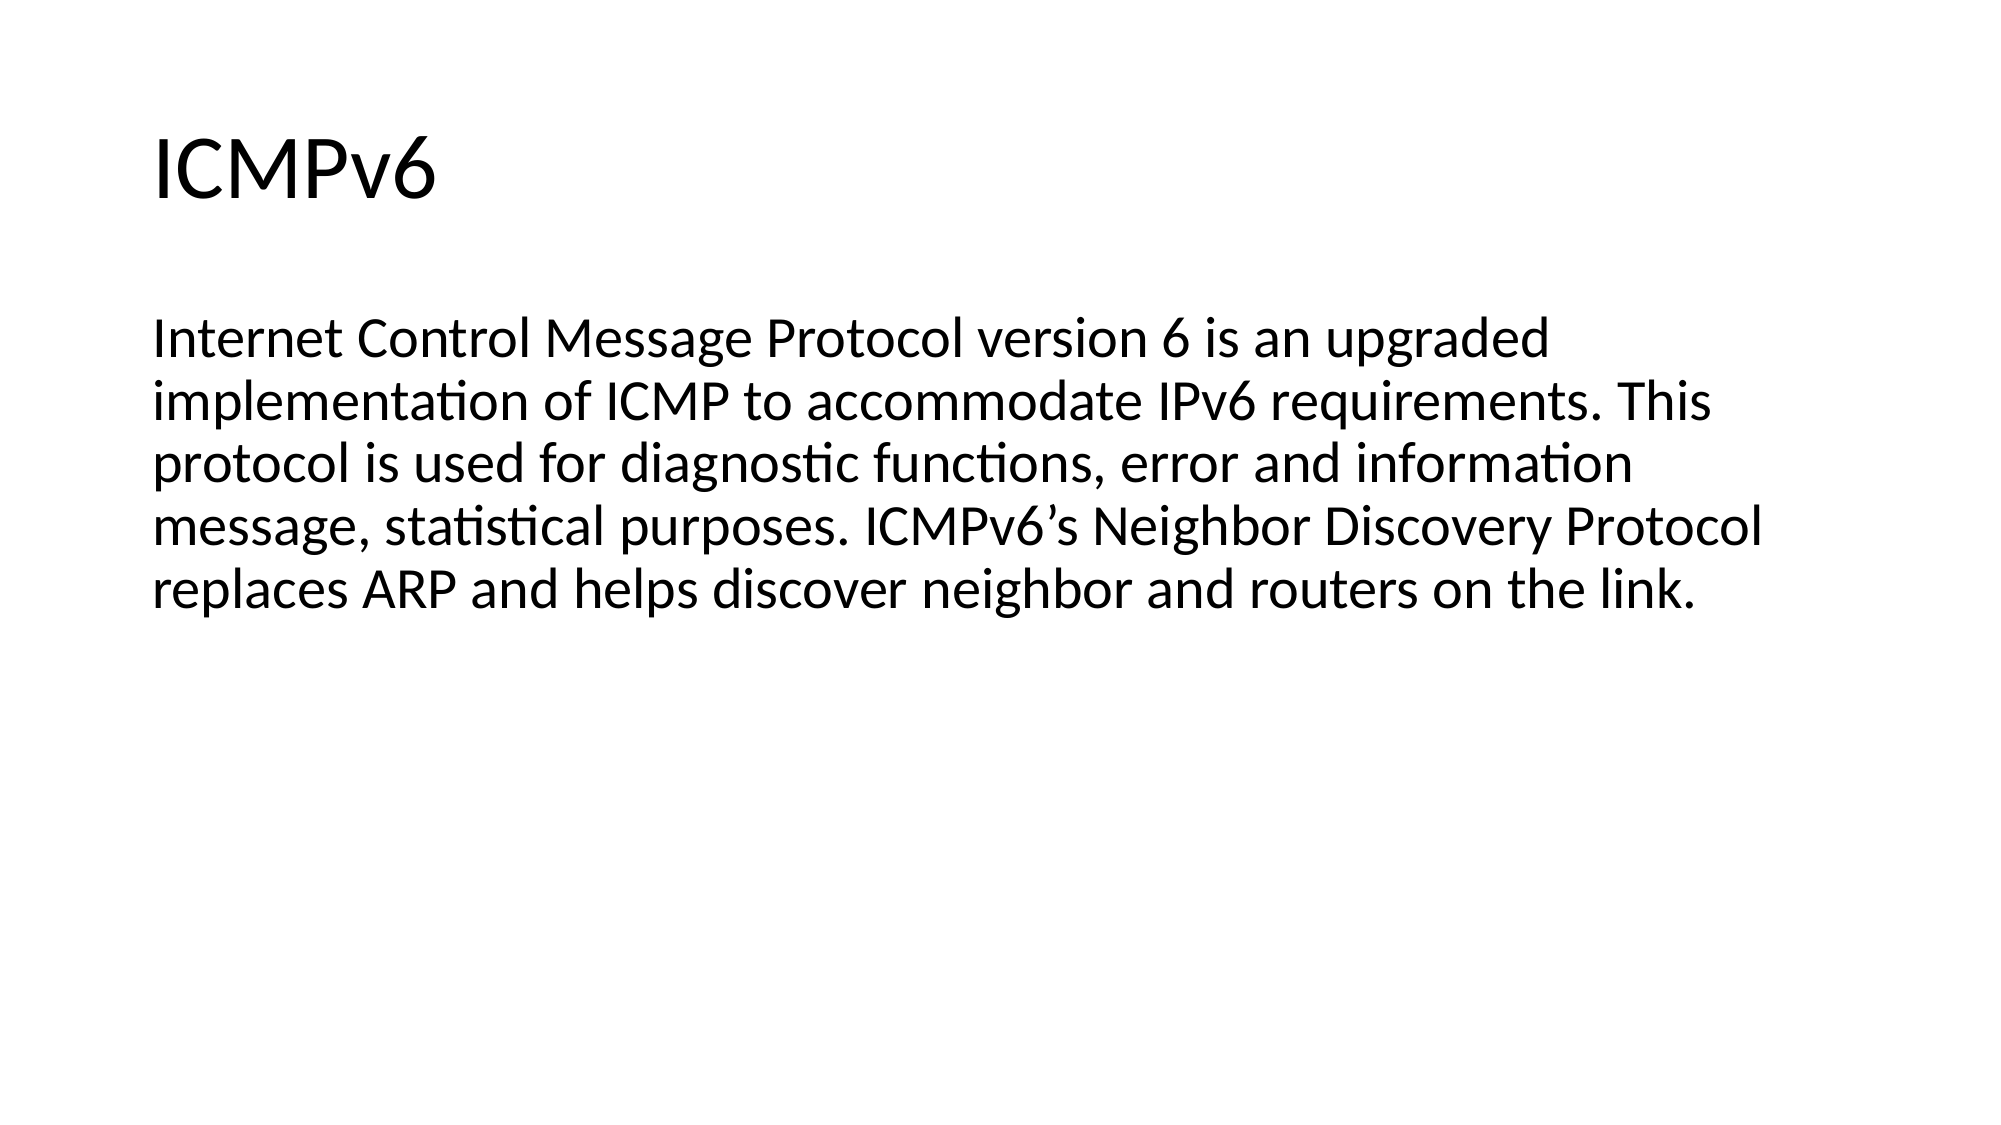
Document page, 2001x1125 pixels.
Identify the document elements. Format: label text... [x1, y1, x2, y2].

list Internet Control Message Protocol version 6 is an upgraded implementation of ICMP to accommodate IPv6 requirements. This protocol is used for diagnostic functions, error and information message, statistical purposes. ICMPv6’s Neighbor Discovery Protocol replaces ARP and helps discover neighbor and routers on the link. [137, 299, 1863, 1014]
title ICMPv6 [137, 59, 1863, 278]
